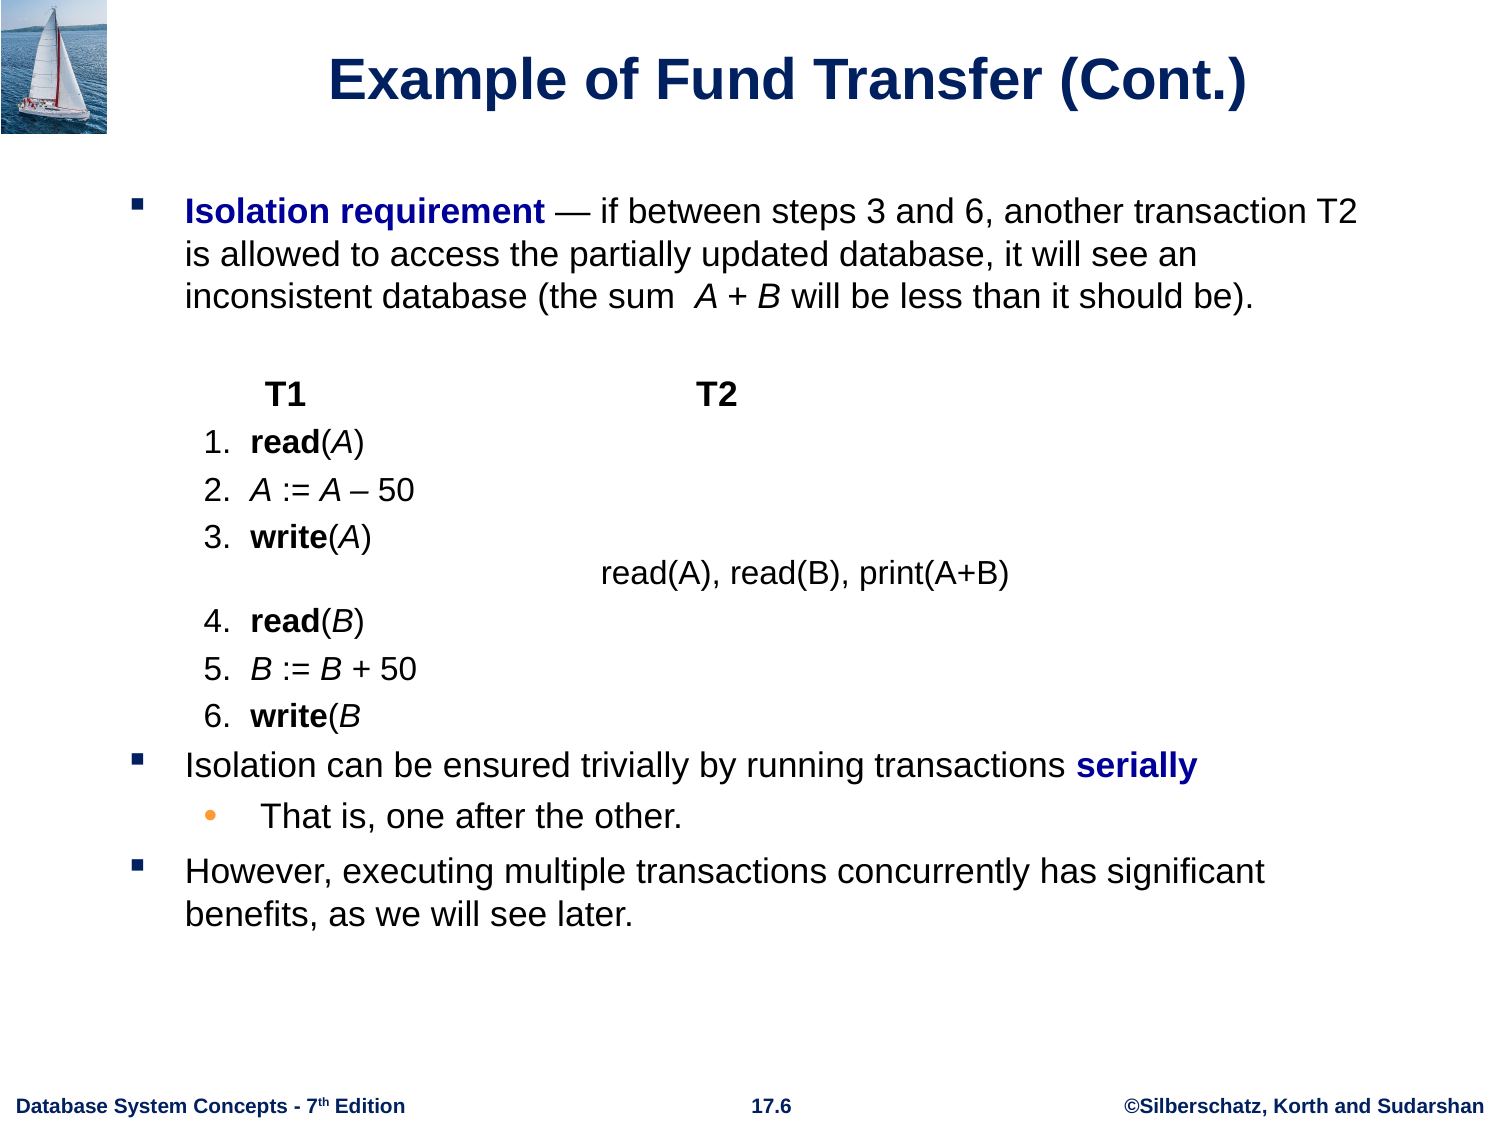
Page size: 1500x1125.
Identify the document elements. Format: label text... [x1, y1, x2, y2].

title Example of Fund Transfer (Cont.) [125, 18, 1452, 120]
picture [1, 0, 107, 134]
list Isolation requirement — if between steps 3 and 6, another transaction T2 is allowed to access the partially updated database, it will see an inconsistent database (the sum A + B will be less than it should be). T1 T2 1. read(A) 2. A := A – 50 3. write(A) read(A), read(B), print(A+B) 4. read(B) 5. B := B + 50 6. write(B Isolation can be ensured trivially by running transactions serially That is, one after the other. However, executing multiple transactions concurrently has significant benefits, as we will see later. [113, 180, 1396, 1062]
